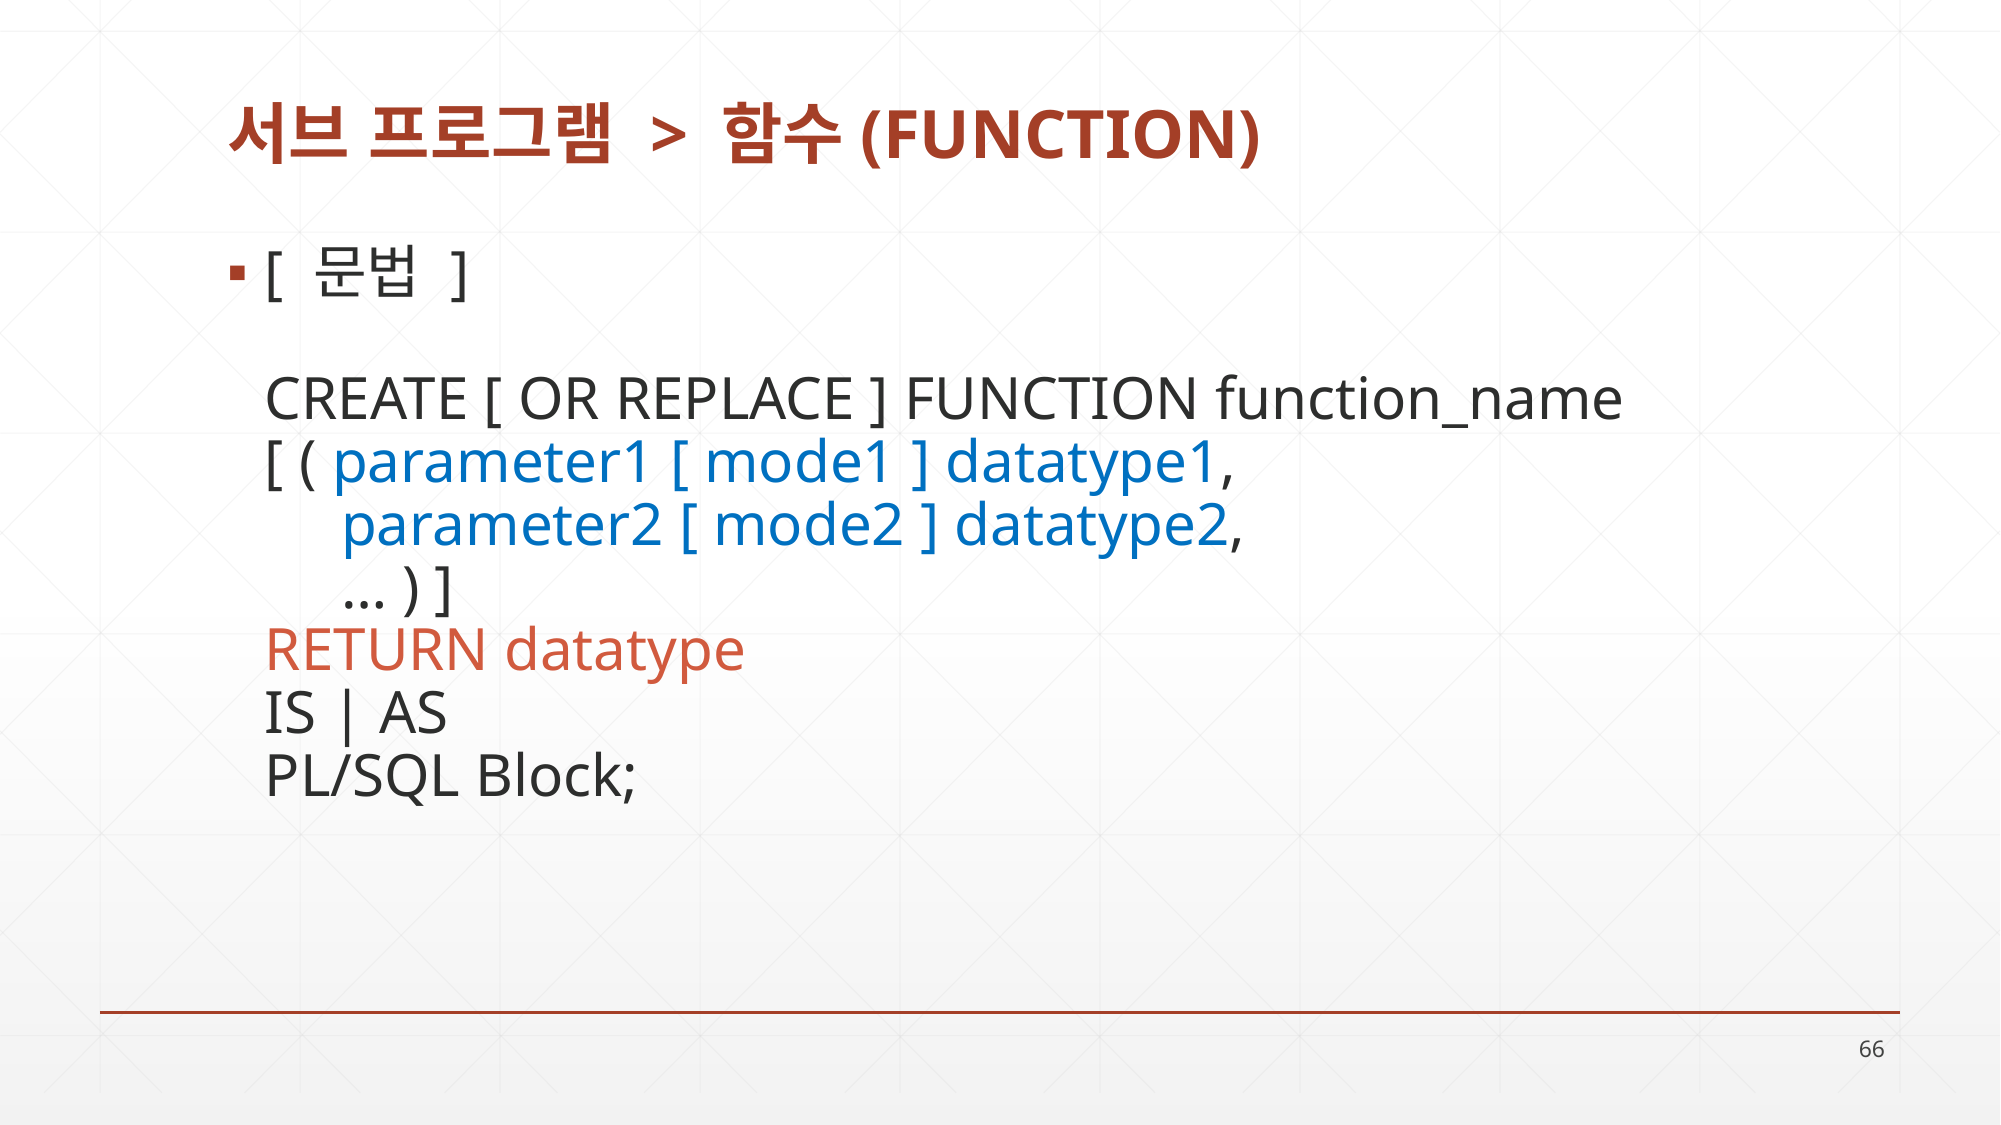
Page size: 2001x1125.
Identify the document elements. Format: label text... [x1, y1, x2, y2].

title 서브 프로그램 > 함수(FUNCTION) [212, 82, 1788, 181]
list [ 문법 ] CREATE [ OR REPLACE ] FUNCTION function_name [ ( parameter1 [ mode1 ] datatype1, parameter2 [ mode2 ] datatype2, … ) ] RETURN datatype IS | AS PL/SQL Block; [212, 236, 1788, 950]
slide_number 66 [1749, 1031, 1901, 1069]
